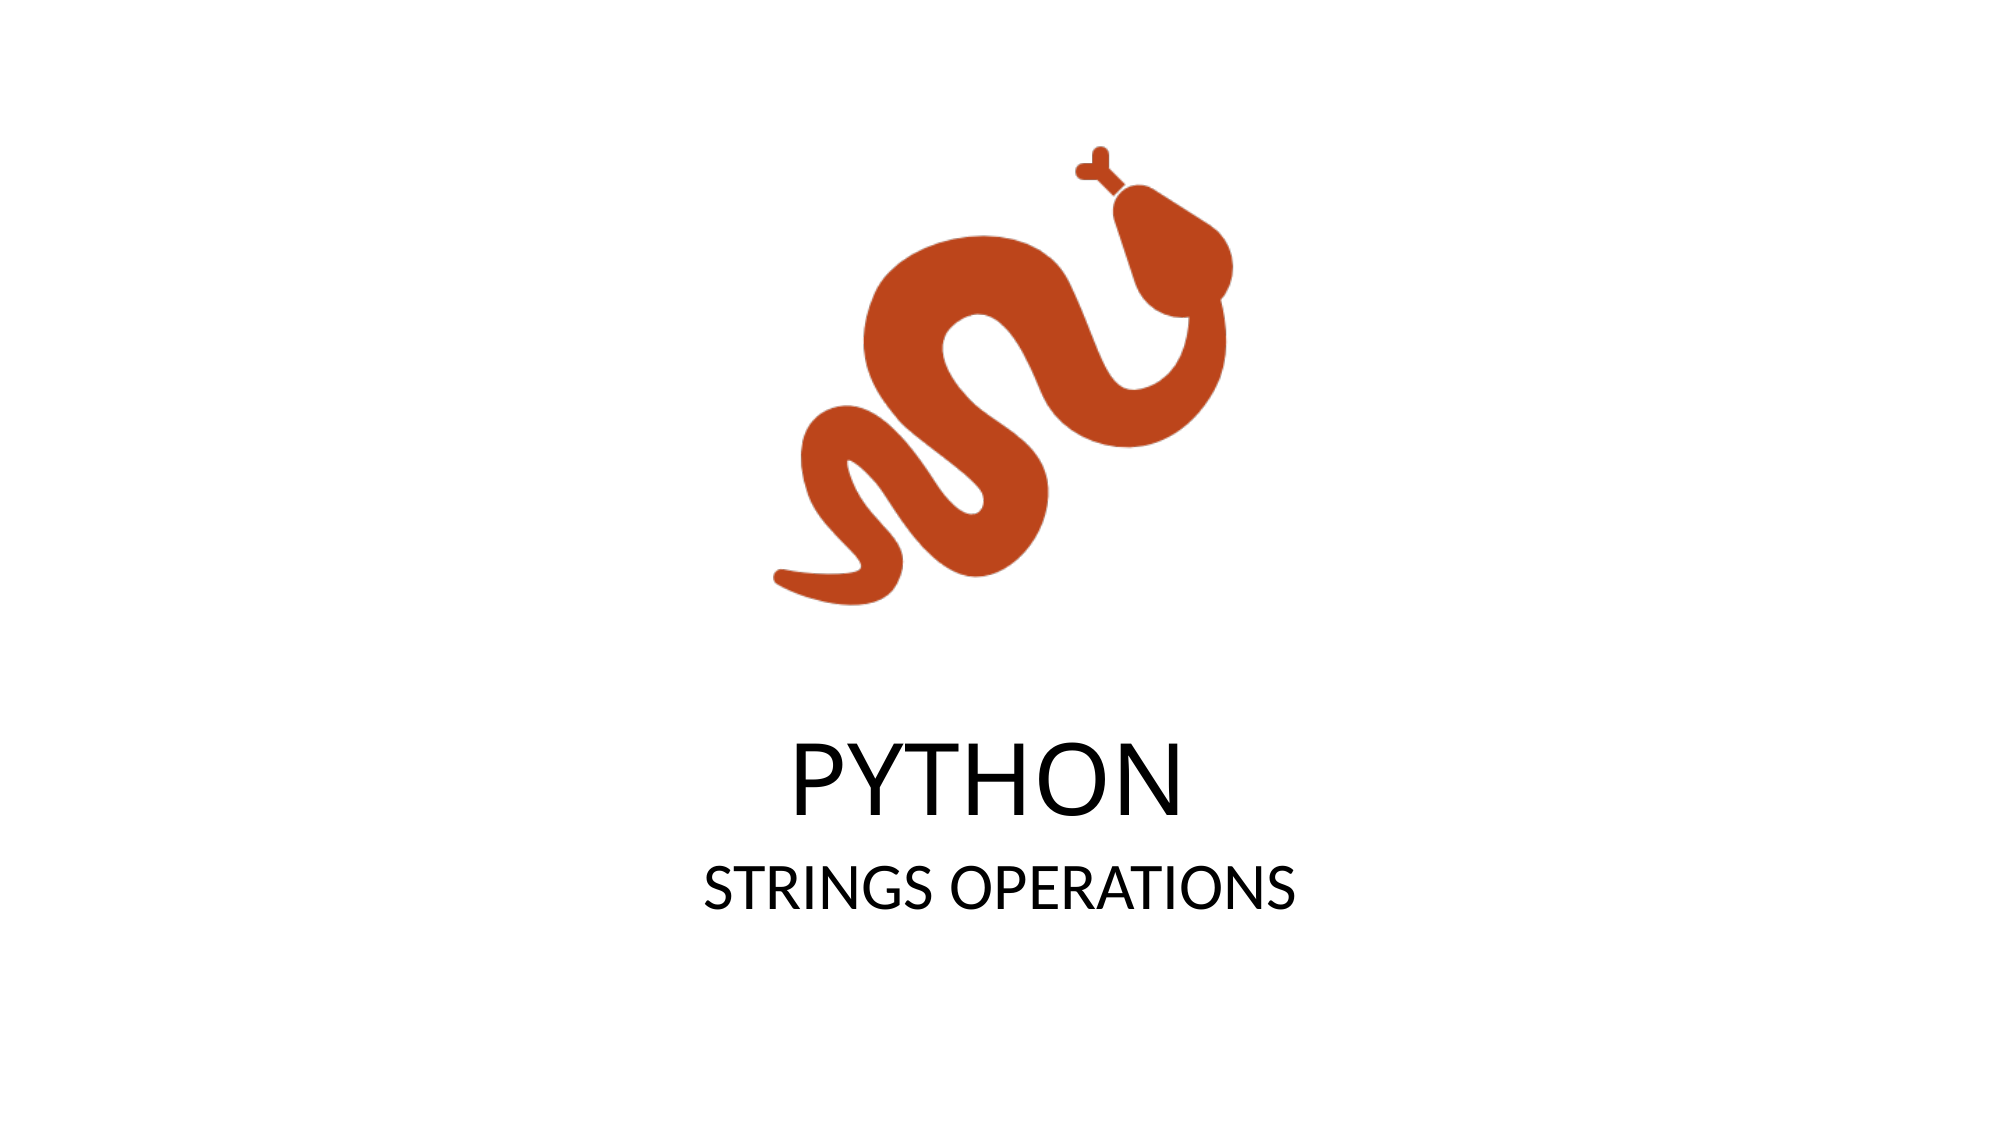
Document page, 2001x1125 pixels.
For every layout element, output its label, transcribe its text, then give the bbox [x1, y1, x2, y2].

picture [733, 105, 1268, 639]
title PYTHON [226, 665, 1775, 844]
subtitle STRINGS OPERATIONS [226, 844, 1775, 947]
